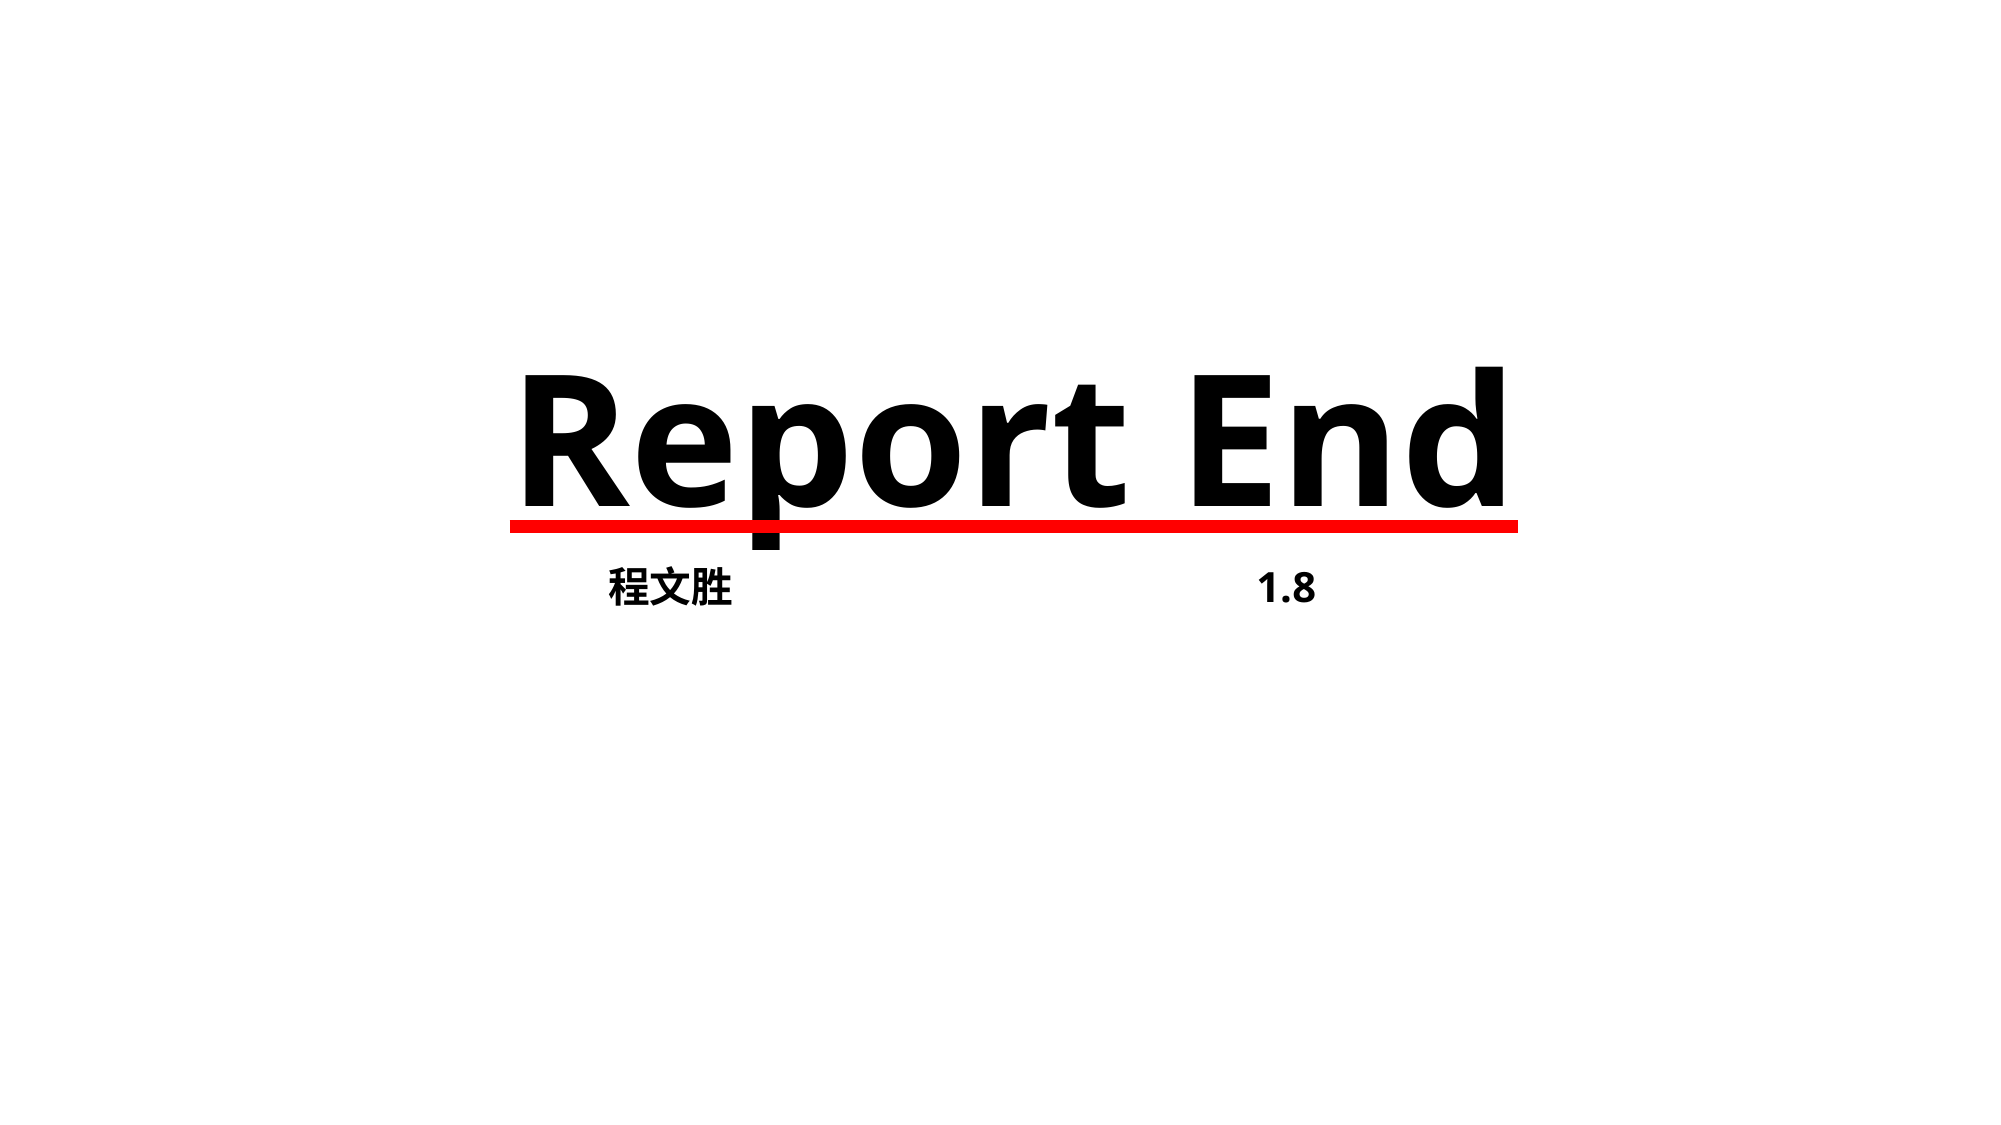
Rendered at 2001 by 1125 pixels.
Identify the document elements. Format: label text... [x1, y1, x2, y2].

title Report End [459, 401, 1569, 554]
text_box 程文胜 1.8 [593, 553, 1449, 619]
